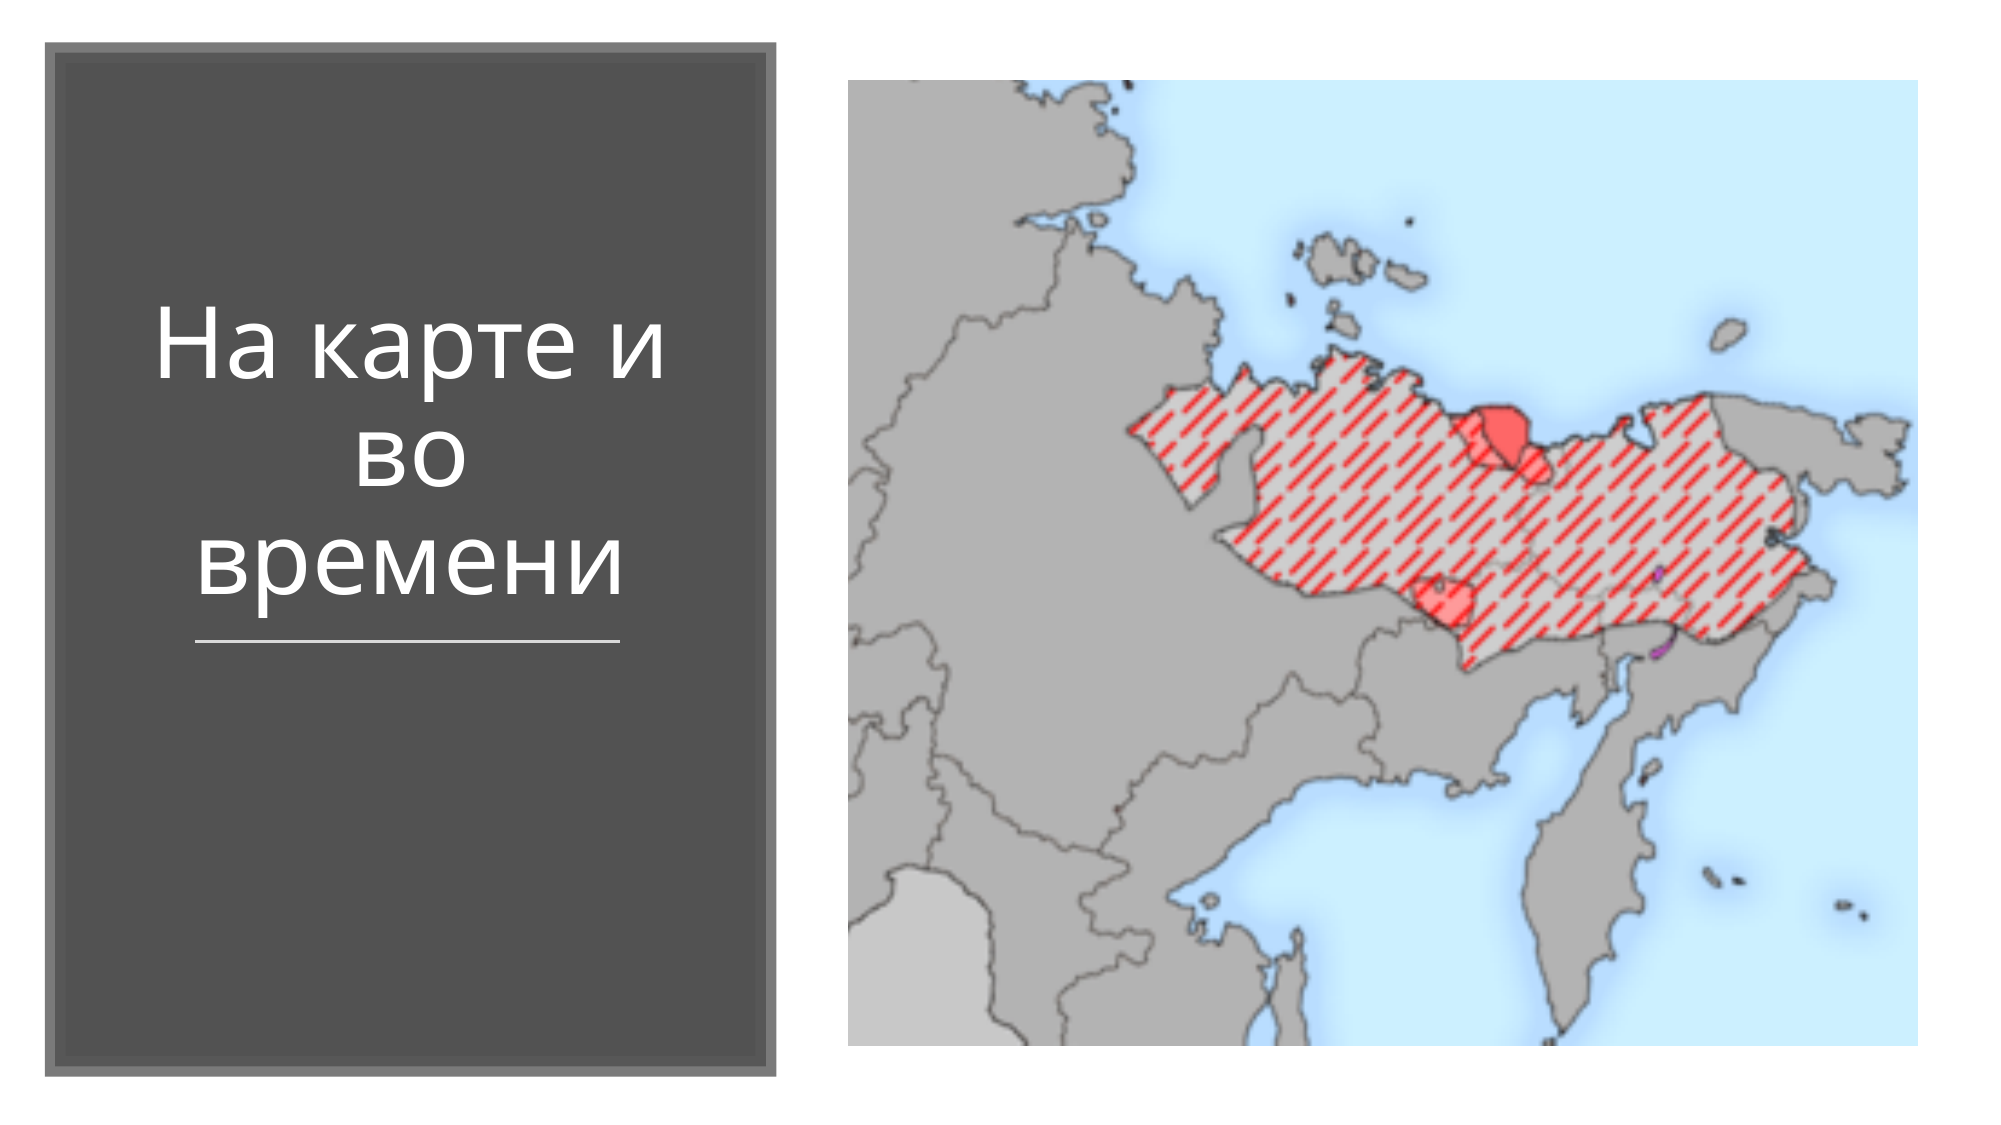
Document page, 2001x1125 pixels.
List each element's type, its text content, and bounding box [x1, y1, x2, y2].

picture [847, 80, 1918, 1046]
title На карте и во времени [110, 149, 711, 624]
text_box [54, 52, 767, 1067]
